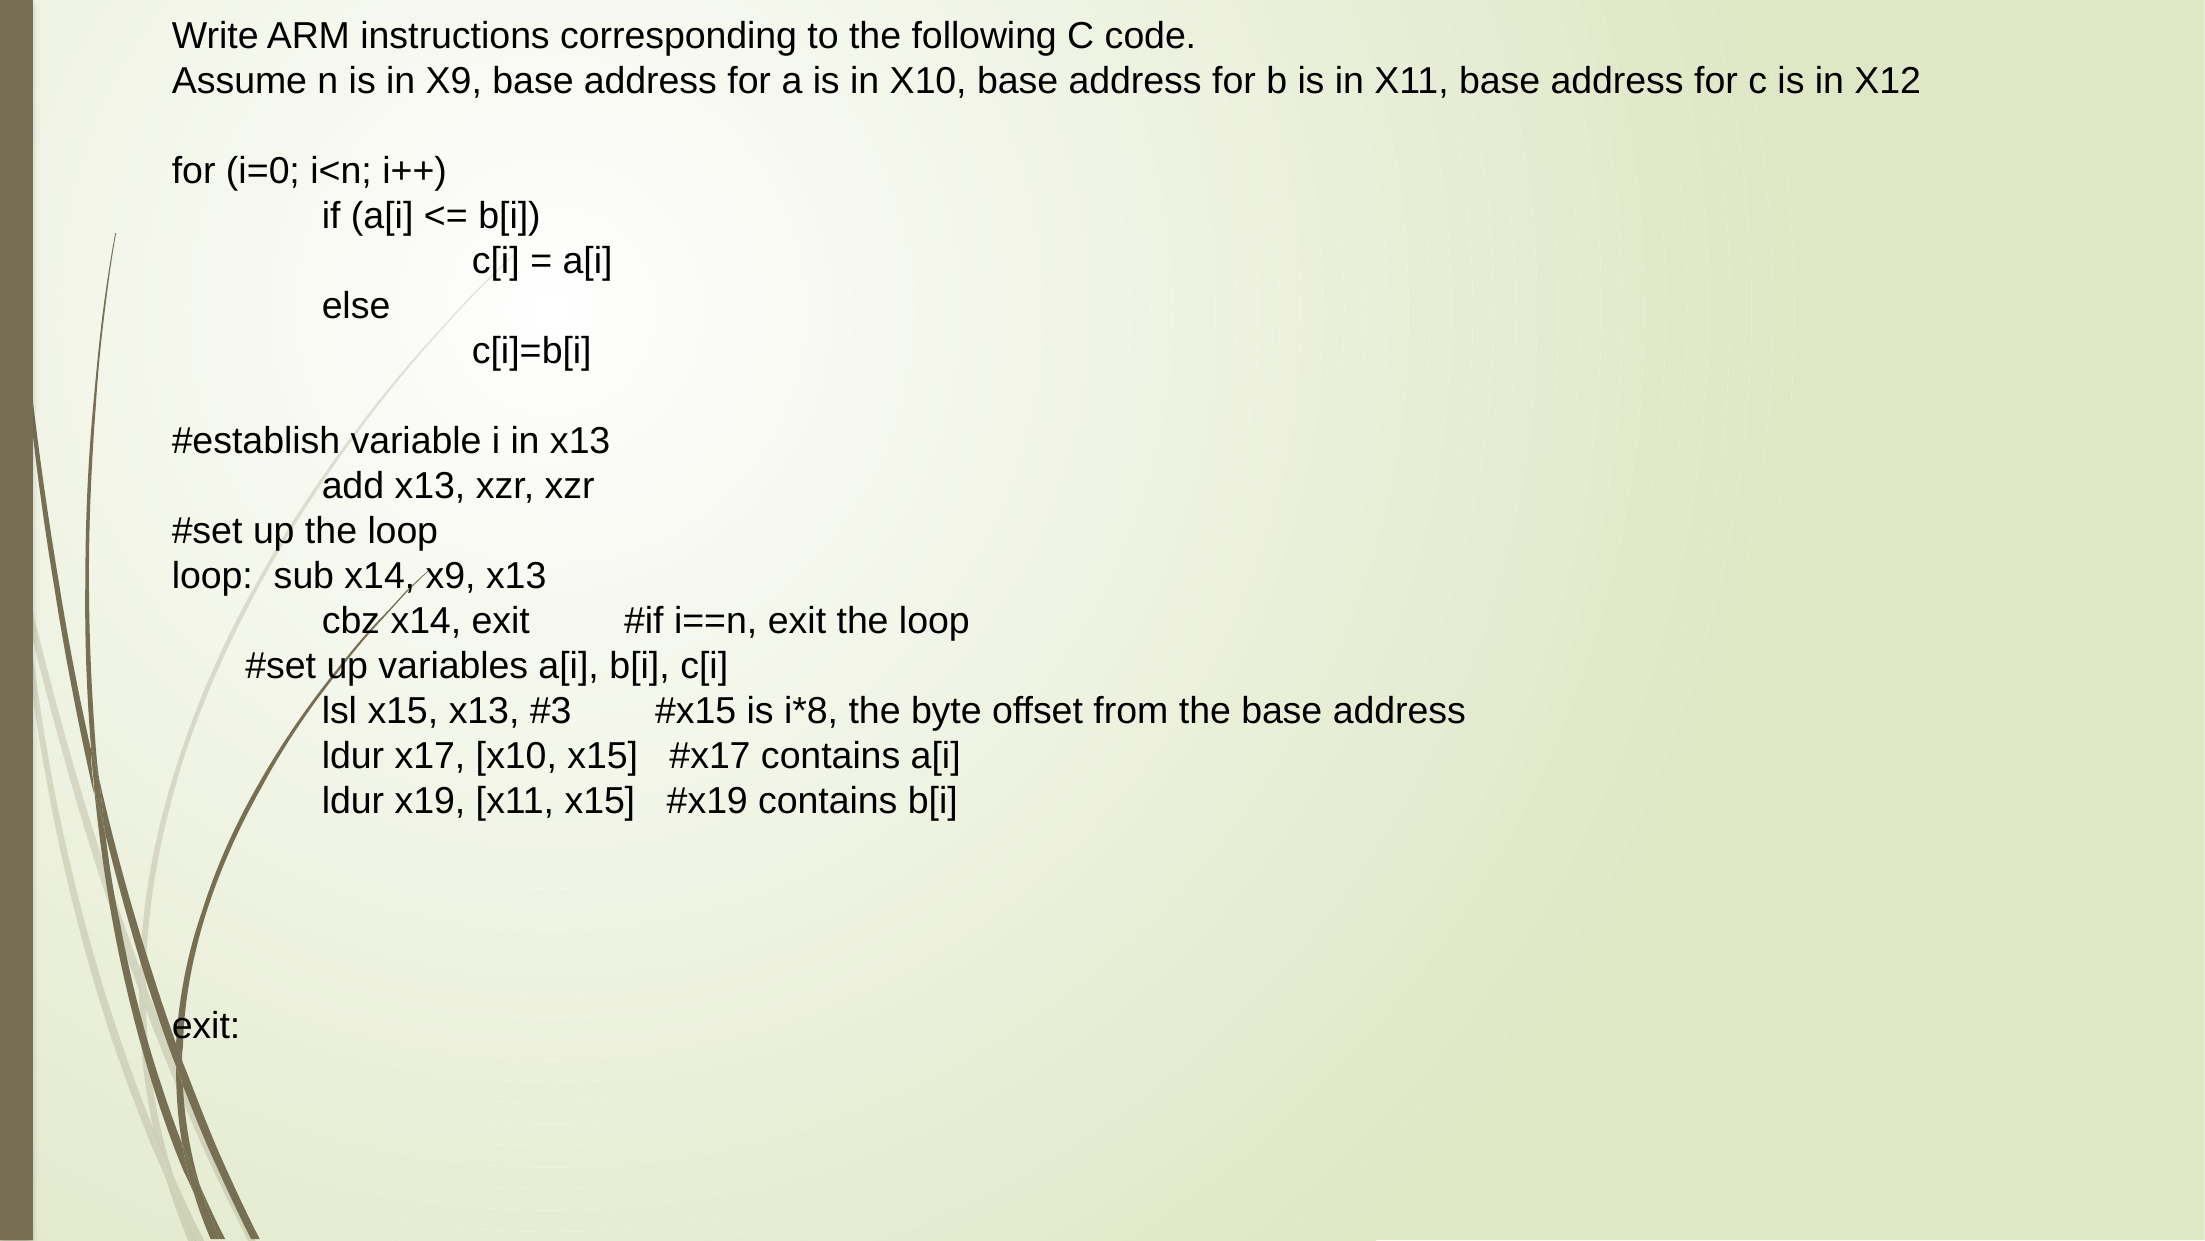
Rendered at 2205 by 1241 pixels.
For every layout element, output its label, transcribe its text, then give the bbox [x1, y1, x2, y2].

text_box Write ARM instructions corresponding to the following C code. Assume n is in X9, base address for a is in X10, base address for b is in X11, base address for c is in X12 for (i=0; i<n; i++) if (a[i] <= b[i]) c[i] = a[i] else c[i]=b[i] #establish variable i in x13 add x13, xzr, xzr #set up the loop loop: sub x14, x9, x13 cbz x14, exit #if i==n, exit the loop #set up variables a[i], b[i], c[i] lsl x15, x13, #3 #x15 is i*8, the byte offset from the base address ldur x17, [x10, x15] #x17 contains a[i] ldur x19, [x11, x15] #x19 contains b[i] exit: [157, 3, 2205, 1054]
